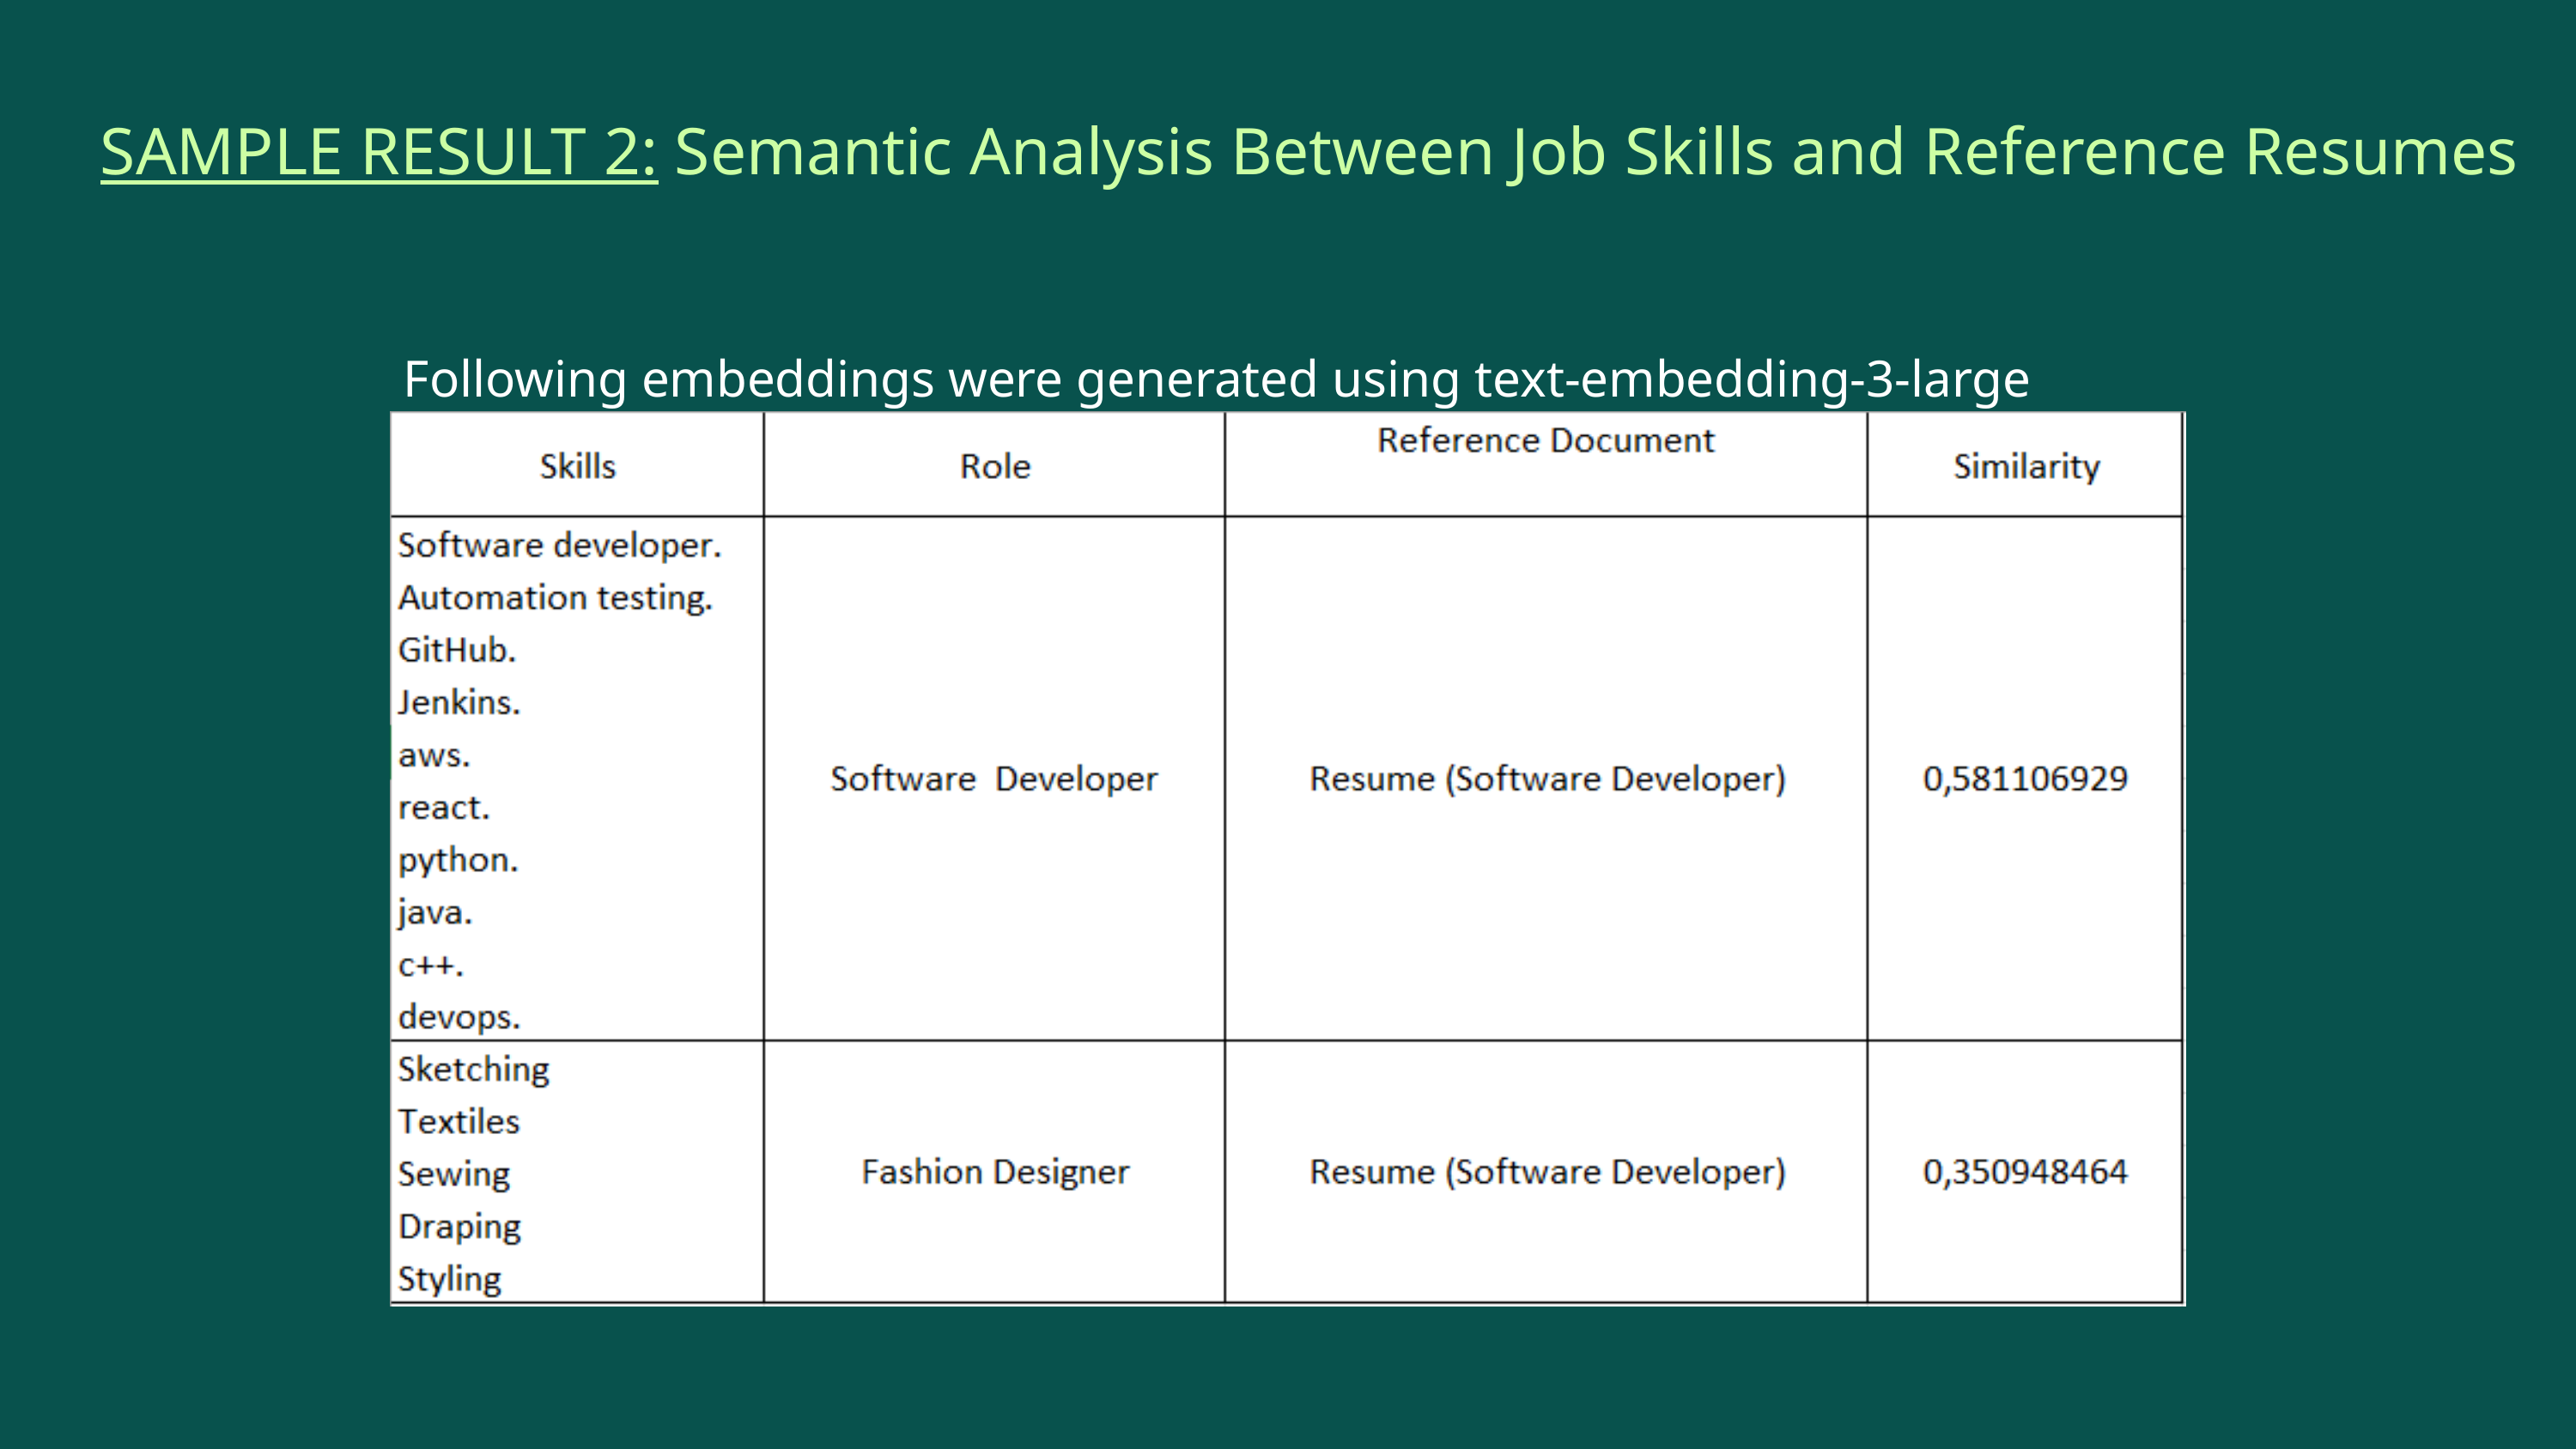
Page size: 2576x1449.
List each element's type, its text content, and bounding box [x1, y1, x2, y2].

picture [390, 411, 2186, 1307]
text_box SAMPLE RESULT 2: Semantic Analysis Between Job Skills and Reference Resumes [30, 86, 2576, 195]
text_box Following embeddings were generated using text-embedding-3-large model. [390, 328, 2186, 411]
